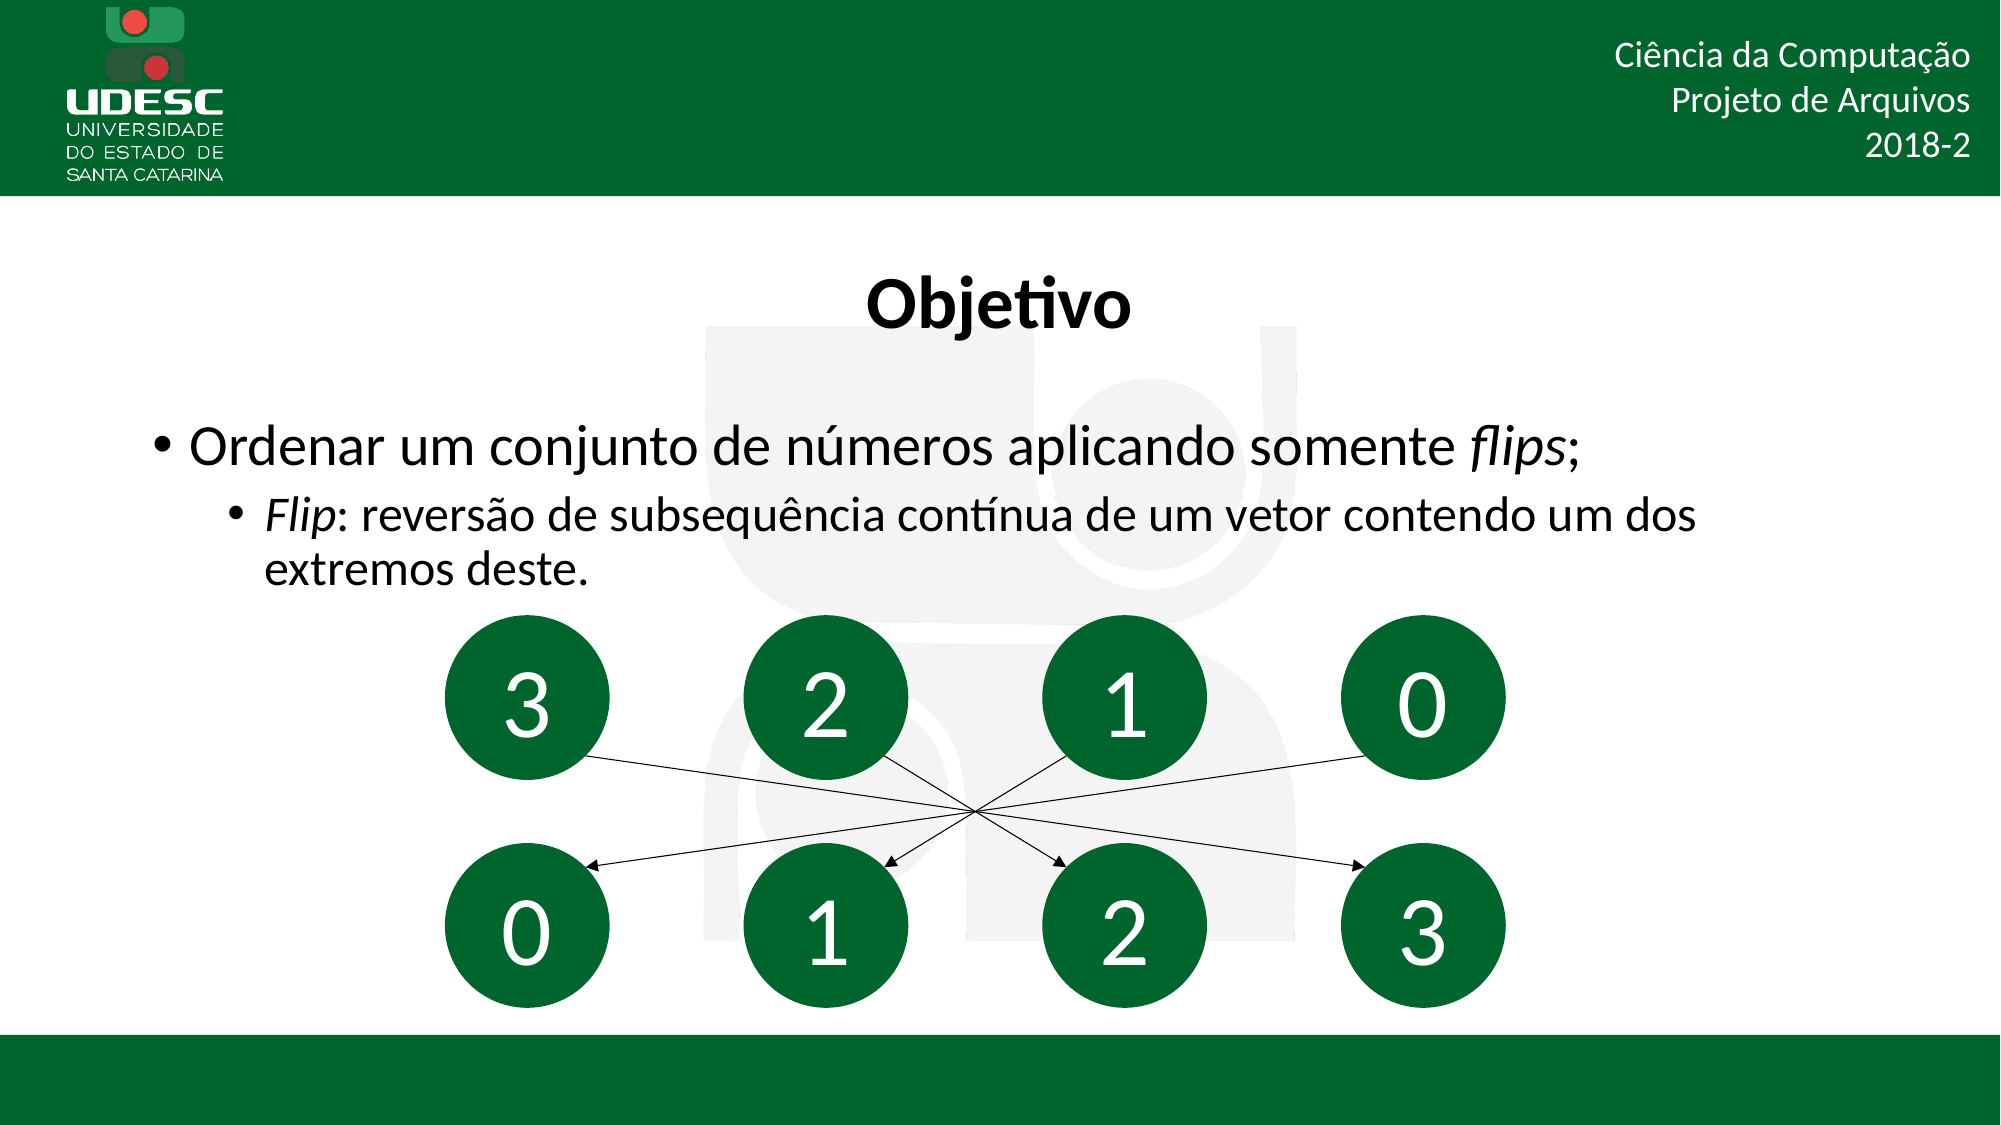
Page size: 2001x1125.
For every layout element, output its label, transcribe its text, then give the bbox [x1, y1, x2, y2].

list Ordenar um conjunto de números aplicando somente flips; Flip: reversão de subsequência contínua de um vetor contendo um dos extremos deste. [1297, 407, 1863, 1008]
text_box Ciência da Computação Projeto de Arquivos 2018-2 [1357, 22, 1986, 173]
text_box [0, 1034, 2000, 1125]
picture [66, 7, 223, 181]
text_box 3 [443, 614, 611, 755]
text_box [444, 755, 1366, 1008]
text_box [0, 0, 2000, 197]
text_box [1366, 755, 1506, 1008]
text_box 0 [1339, 614, 1507, 755]
picture [703, 326, 1297, 755]
list Ordenar um conjunto de números aplicando somente flips; Flip: reversão de subsequência contínua de um vetor contendo um dos extremos deste. [137, 407, 703, 1008]
title Objetivo [137, 223, 1863, 384]
